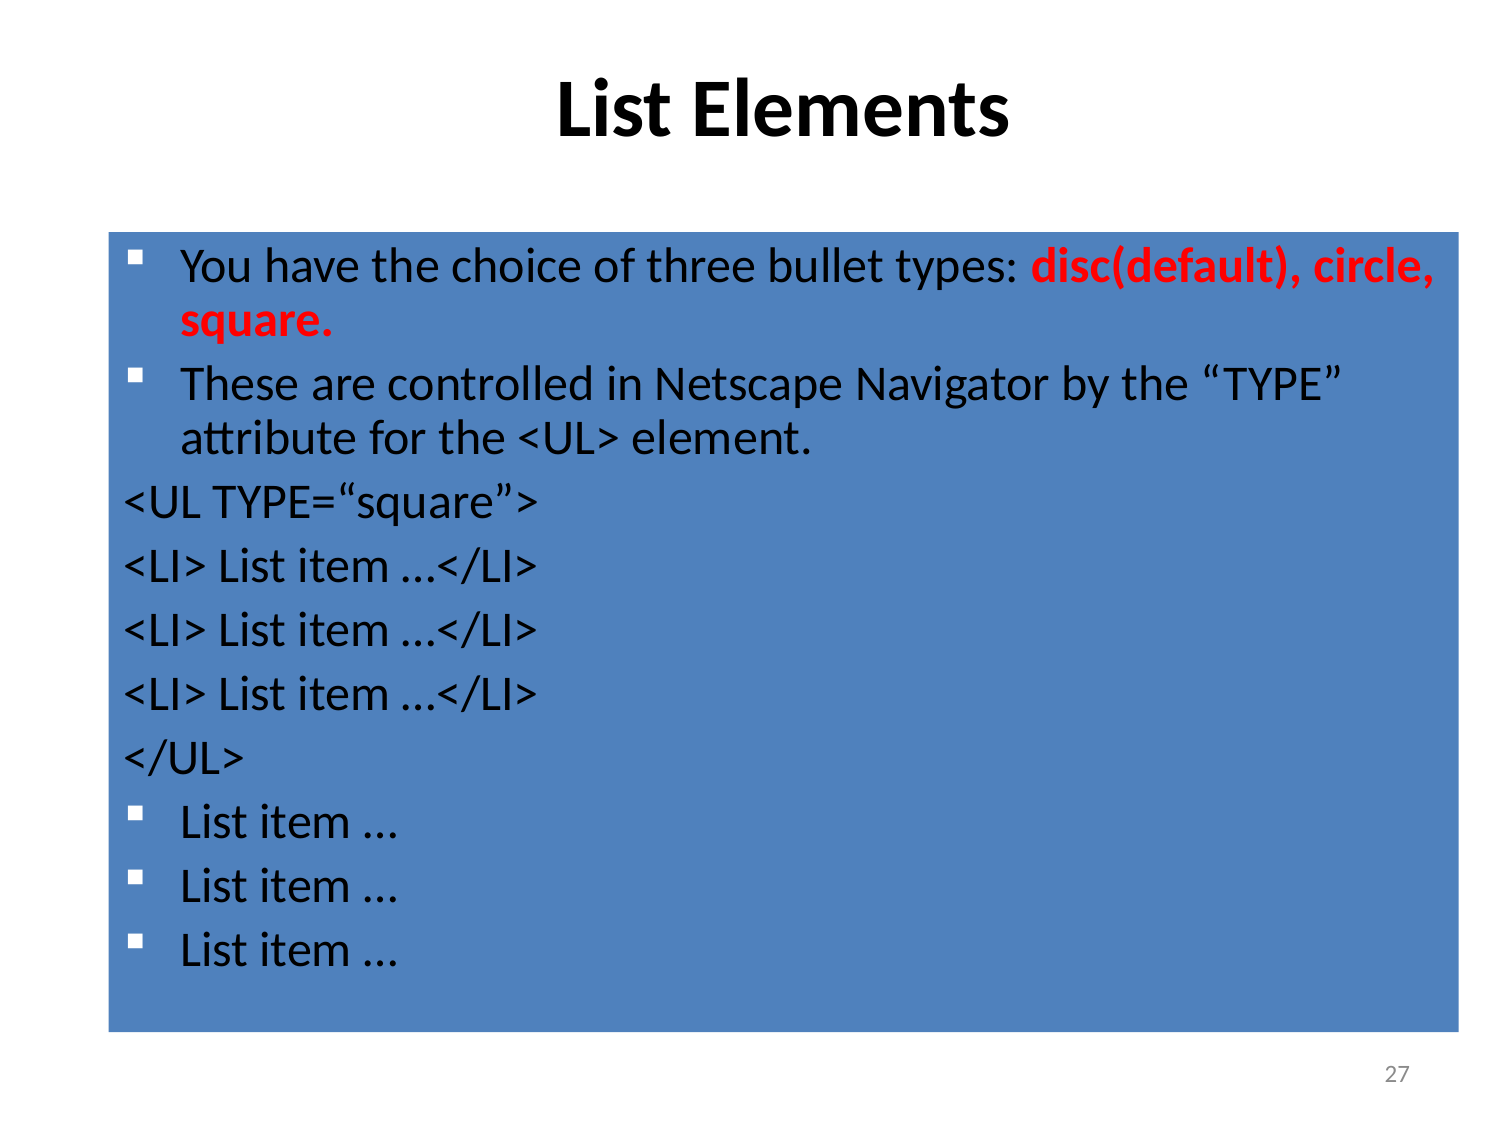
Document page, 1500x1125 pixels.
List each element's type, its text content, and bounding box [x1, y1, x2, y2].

list You have the choice of three bullet types: disc(default), circle, square. These are controlled in Netscape Navigator by the “TYPE” attribute for the <UL> element. <UL TYPE=“square”> <LI> List item …</LI> <LI> List item …</LI> <LI> List item …</LI> </UL> List item … List item … List item … [108, 232, 1459, 1033]
slide_number 27 [1074, 1042, 1425, 1103]
title List Elements [133, 45, 1435, 161]
